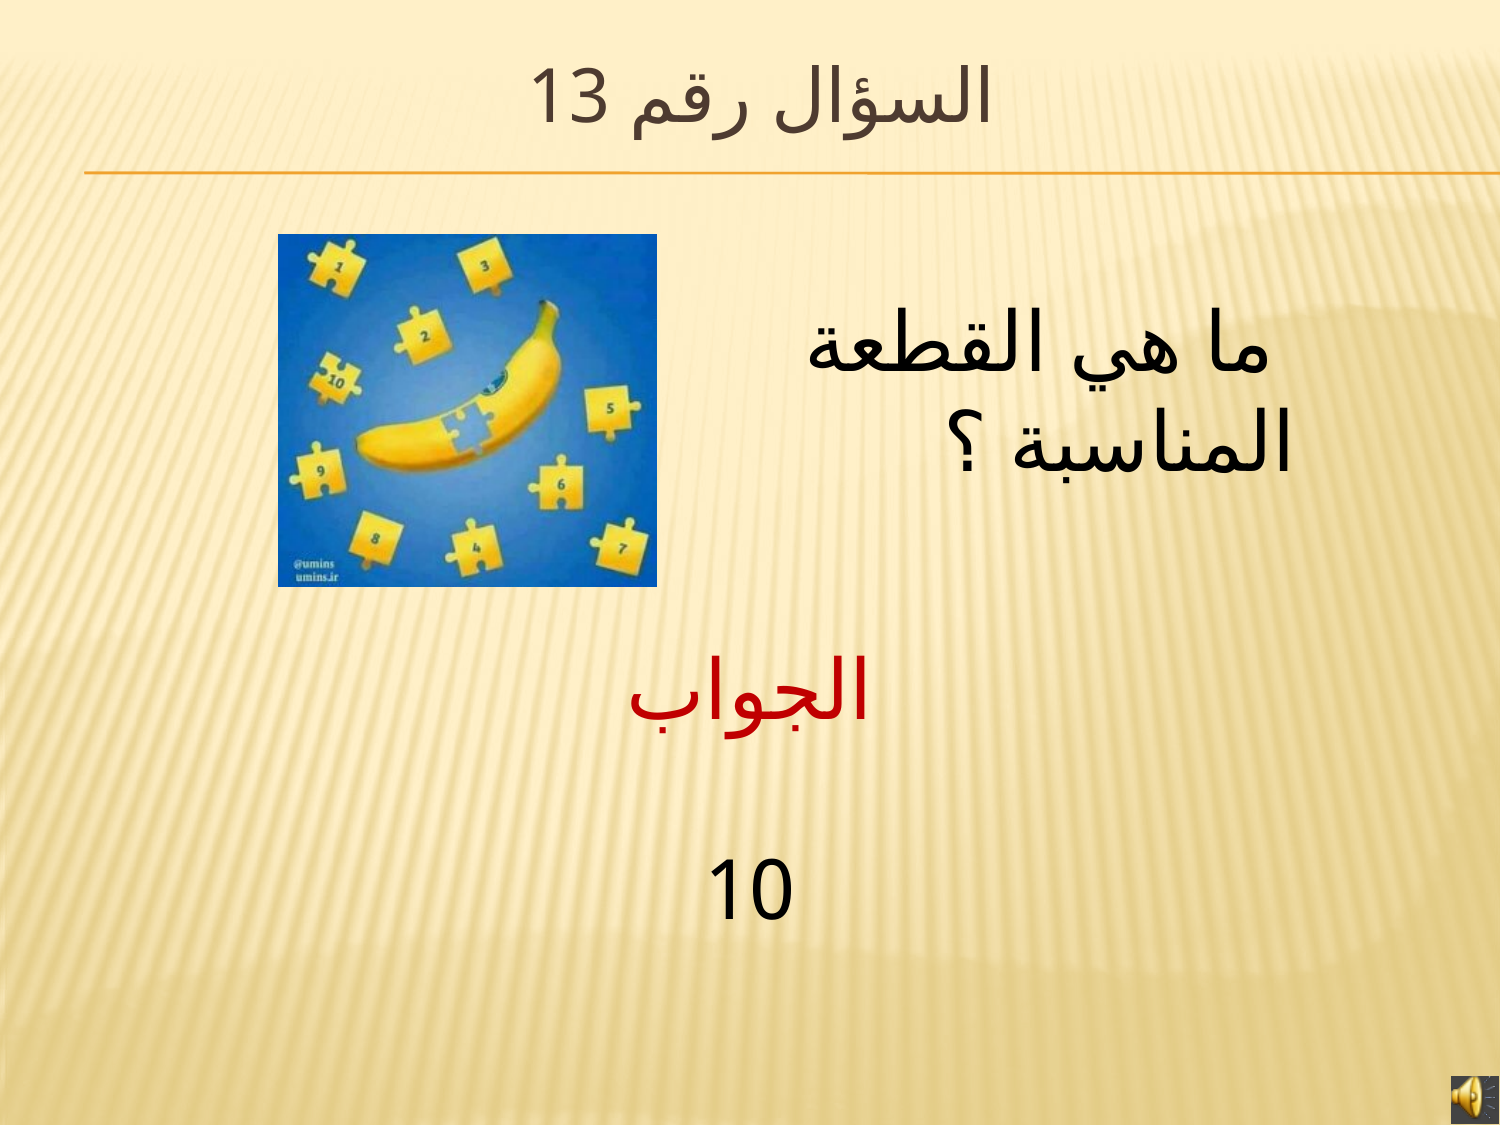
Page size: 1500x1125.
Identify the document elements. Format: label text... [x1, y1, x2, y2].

title السؤال رقم 13 [49, 23, 1475, 162]
picture [1449, 1074, 1500, 1125]
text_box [188, 234, 1312, 588]
text_box الجواب 10 [11, 629, 1489, 944]
